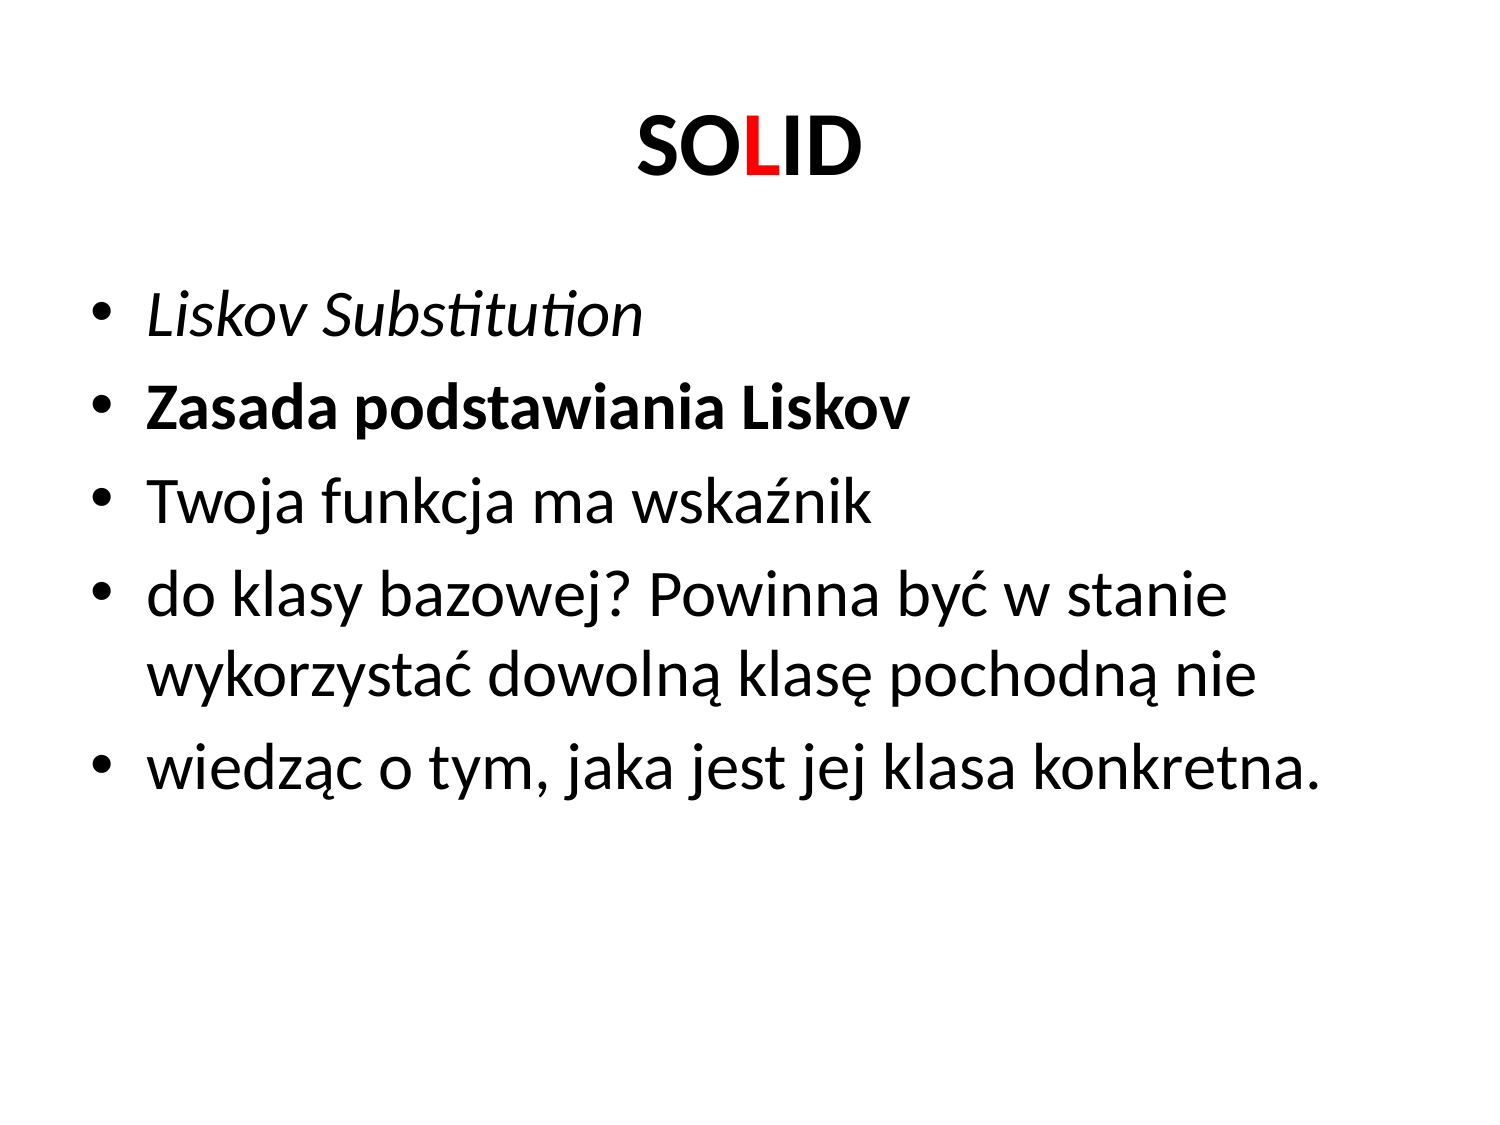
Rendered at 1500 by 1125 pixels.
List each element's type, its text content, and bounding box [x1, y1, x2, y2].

list Liskov Substitution Zasada podstawiania Liskov Twoja funkcja ma wskaźnik do klasy bazowej? Powinna być w stanie wykorzystać dowolną klasę pochodną nie wiedząc o tym, jaka jest jej klasa konkretna. [75, 262, 1425, 1005]
title SOLID [75, 45, 1425, 233]
